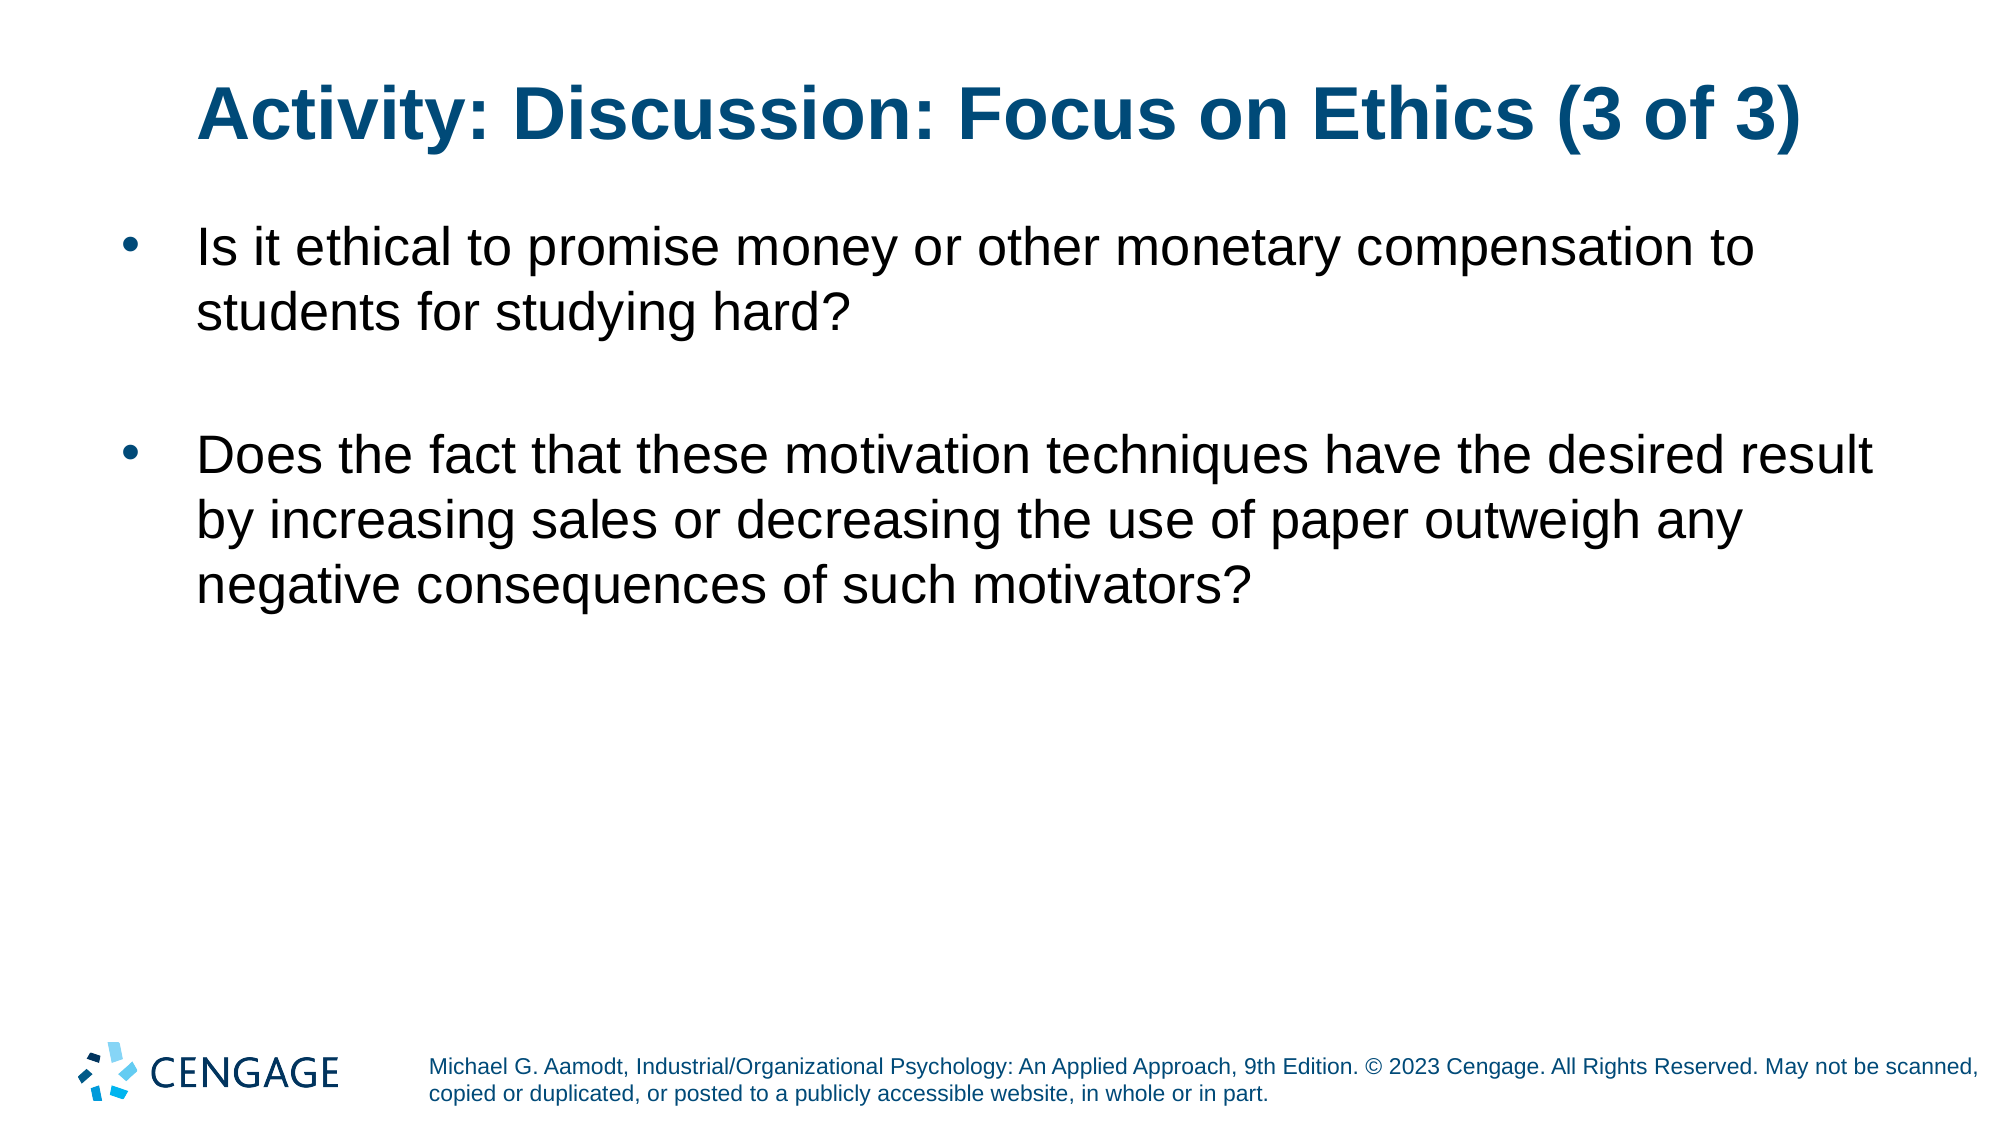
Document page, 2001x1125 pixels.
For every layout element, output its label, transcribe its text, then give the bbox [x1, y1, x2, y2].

list Is it ethical to promise money or other monetary compensation to students for studying hard? Does the fact that these motivation techniques have the desired result by increasing sales or decreasing the use of paper outweigh any negative consequences of such motivators? [121, 211, 1880, 1000]
title Activity: Discussion: Focus on Ethics (3 of 3) [137, 59, 1863, 171]
picture [78, 1042, 338, 1101]
